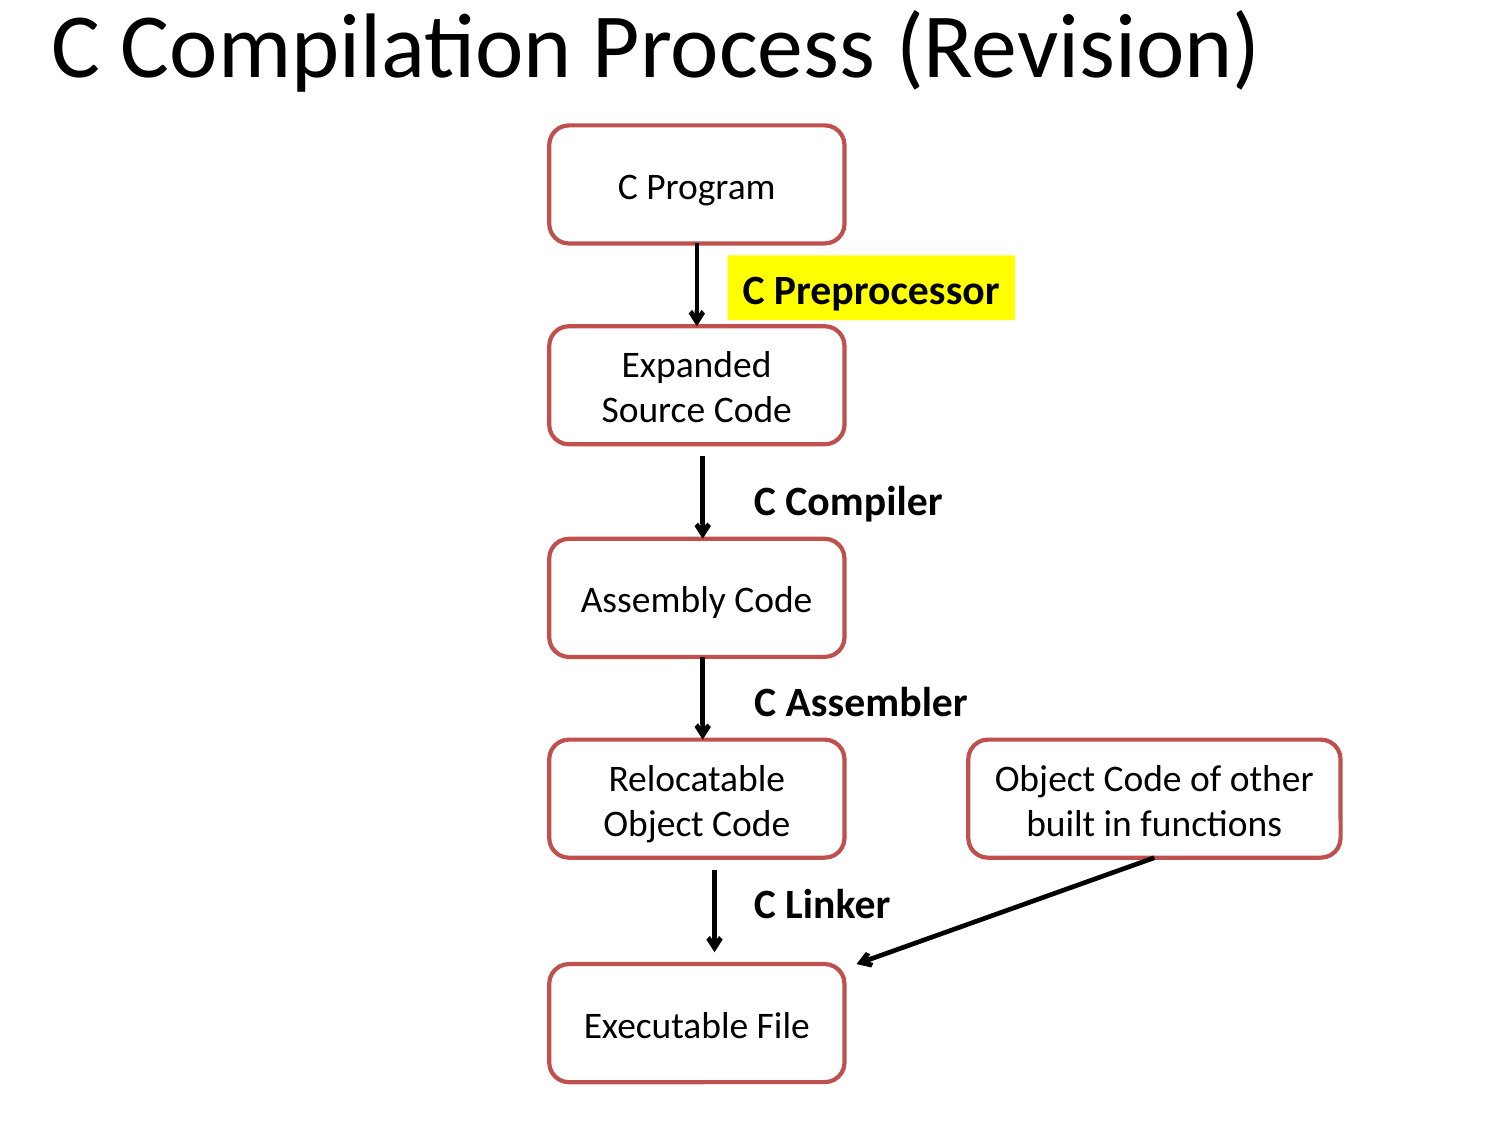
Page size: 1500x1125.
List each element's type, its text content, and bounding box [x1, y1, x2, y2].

text_box Assembly Code [547, 536, 847, 660]
text_box C Compiler [739, 466, 958, 532]
text_box C Linker [738, 869, 851, 935]
text_box C Program [547, 123, 847, 246]
text_box Relocatable Object Code [547, 737, 847, 860]
text_box Object Code of other built in functions [966, 737, 1343, 860]
title C Compilation Process (Revision) [0, 0, 1333, 123]
text_box C Assembler [739, 667, 983, 732]
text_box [856, 857, 1155, 965]
text_box Executable File [547, 961, 847, 1085]
text_box C Preprocessor [727, 255, 1015, 321]
text_box Expanded Source Code [547, 324, 847, 447]
